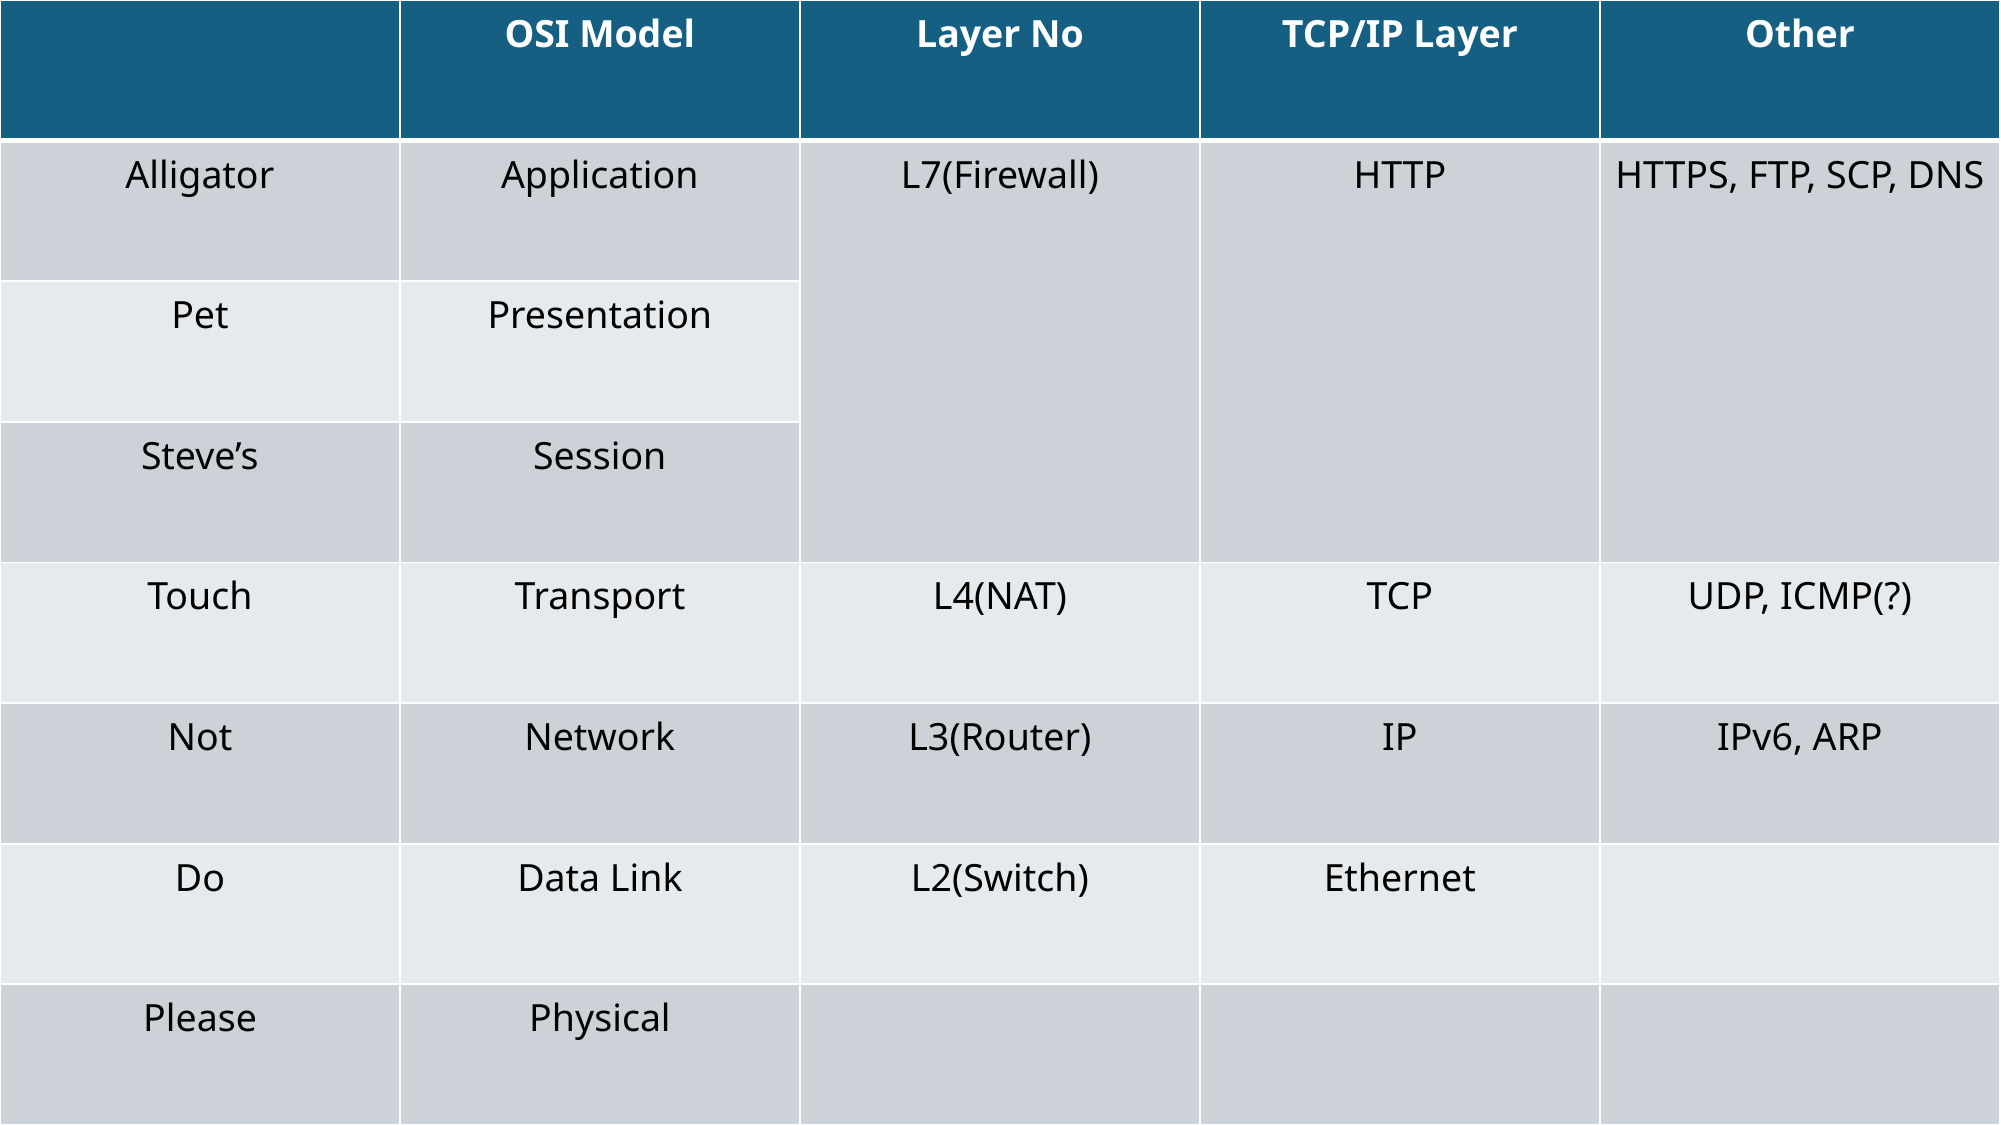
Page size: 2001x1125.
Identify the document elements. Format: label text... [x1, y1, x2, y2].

table_cell HTTPS, FTP, SCP, DNS [1601, 143, 1999, 562]
table_cell Network [401, 704, 799, 843]
table_header Layer No [801, 1, 1199, 138]
table_cell Transport [401, 563, 799, 702]
table_cell L3(Router) [801, 704, 1199, 843]
table_cell [801, 985, 1199, 1124]
table_cell Application [401, 143, 799, 280]
table_cell L2(Switch) [801, 845, 1199, 983]
table_cell TCP [1201, 563, 1599, 702]
table_cell L4(NAT) [801, 563, 1199, 702]
table_header OSI Model [401, 1, 799, 138]
table_header [1, 1, 399, 138]
table_cell Presentation [401, 282, 799, 421]
table_header Other [1601, 1, 1999, 138]
table_cell Do [1, 845, 399, 983]
table_cell [1601, 845, 1999, 983]
table_cell [1601, 985, 1999, 1124]
table_cell [1201, 985, 1599, 1124]
table_cell Steve’s [1, 423, 399, 562]
table_cell Please [1, 985, 399, 1124]
table_cell Ethernet [1201, 845, 1599, 983]
table_cell IP [1201, 704, 1599, 843]
table_cell UDP, ICMP(?) [1601, 563, 1999, 702]
table_cell Alligator [1, 143, 399, 280]
table_cell IPv6, ARP [1601, 704, 1999, 843]
table_cell Touch [1, 563, 399, 702]
table_cell Physical [401, 985, 799, 1124]
table_cell Data Link [401, 845, 799, 983]
table_cell L7(Firewall) [801, 143, 1199, 562]
table_cell Pet [1, 282, 399, 421]
table_header TCP/IP Layer [1201, 1, 1599, 138]
table_cell Not [1, 704, 399, 843]
table_cell Session [401, 423, 799, 562]
table_cell HTTP [1201, 143, 1599, 562]
